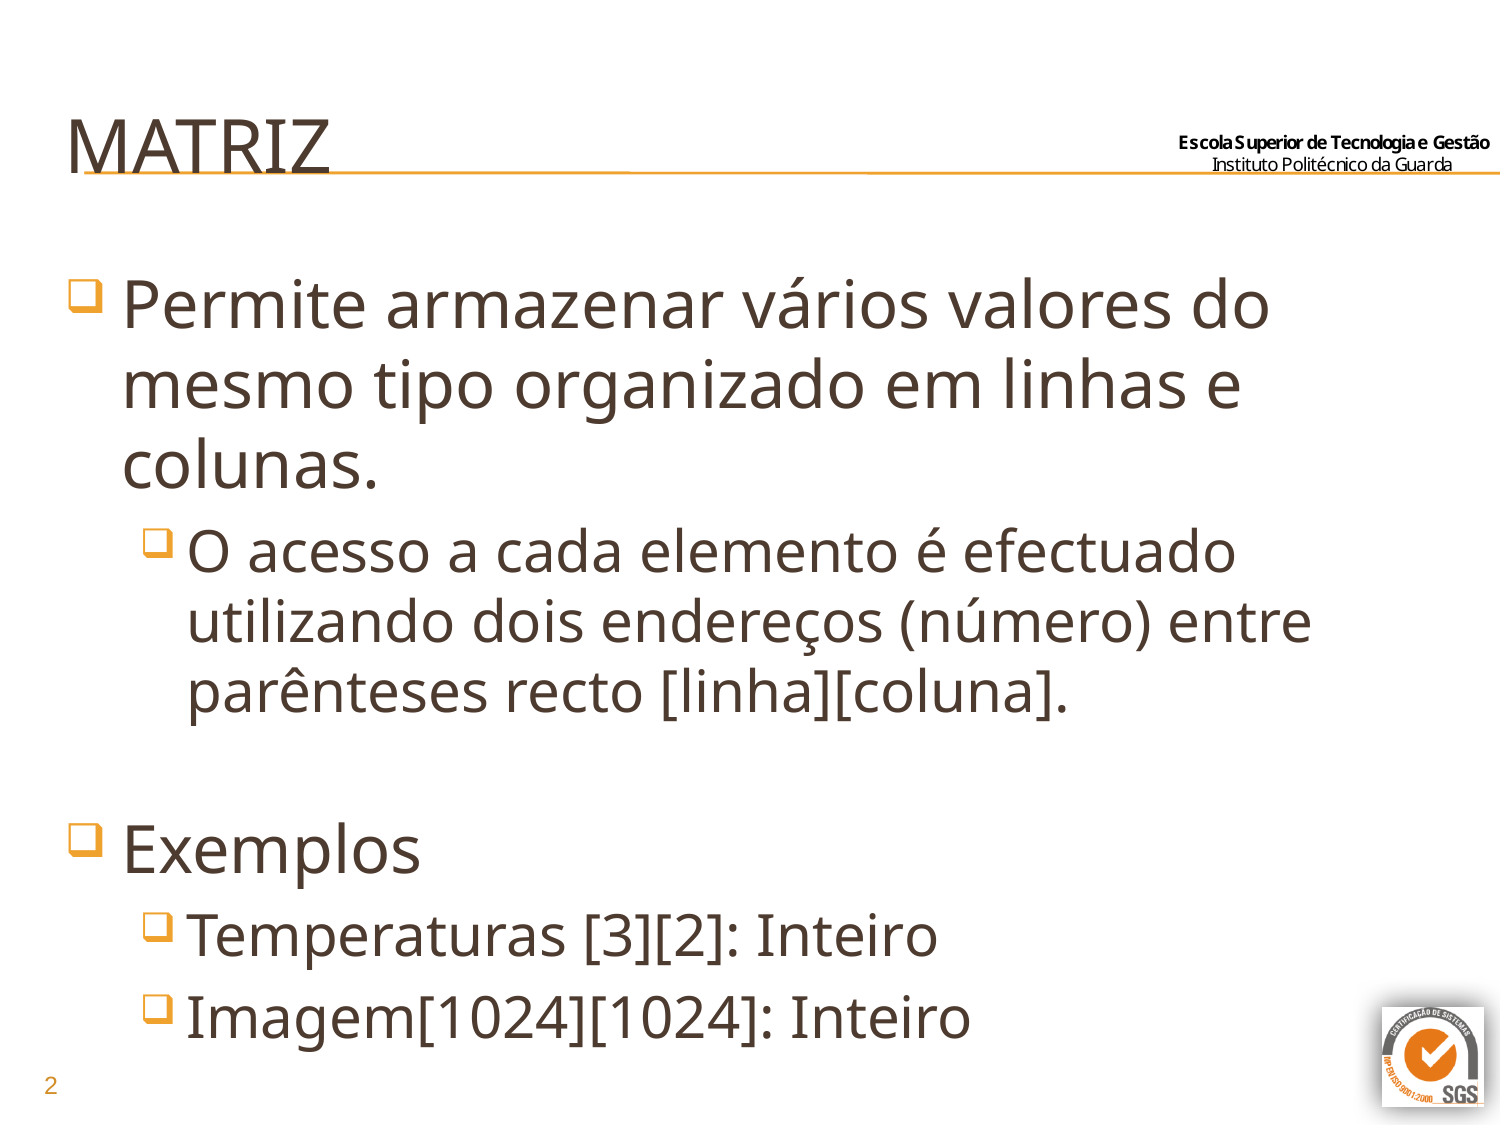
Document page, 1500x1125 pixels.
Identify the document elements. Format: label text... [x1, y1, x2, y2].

title Matriz [50, 75, 1161, 213]
picture [1382, 1007, 1484, 1107]
slide_number 2 [29, 1061, 125, 1103]
list Permite armazenar vários valores do mesmo tipo organizado em linhas e colunas. O acesso a cada elemento é efectuado utilizando dois endereços (número) entre parênteses recto [linha][coluna]. Exemplos Temperaturas [3][2]: Inteiro Imagem[1024][1024]: Inteiro [50, 254, 1475, 998]
